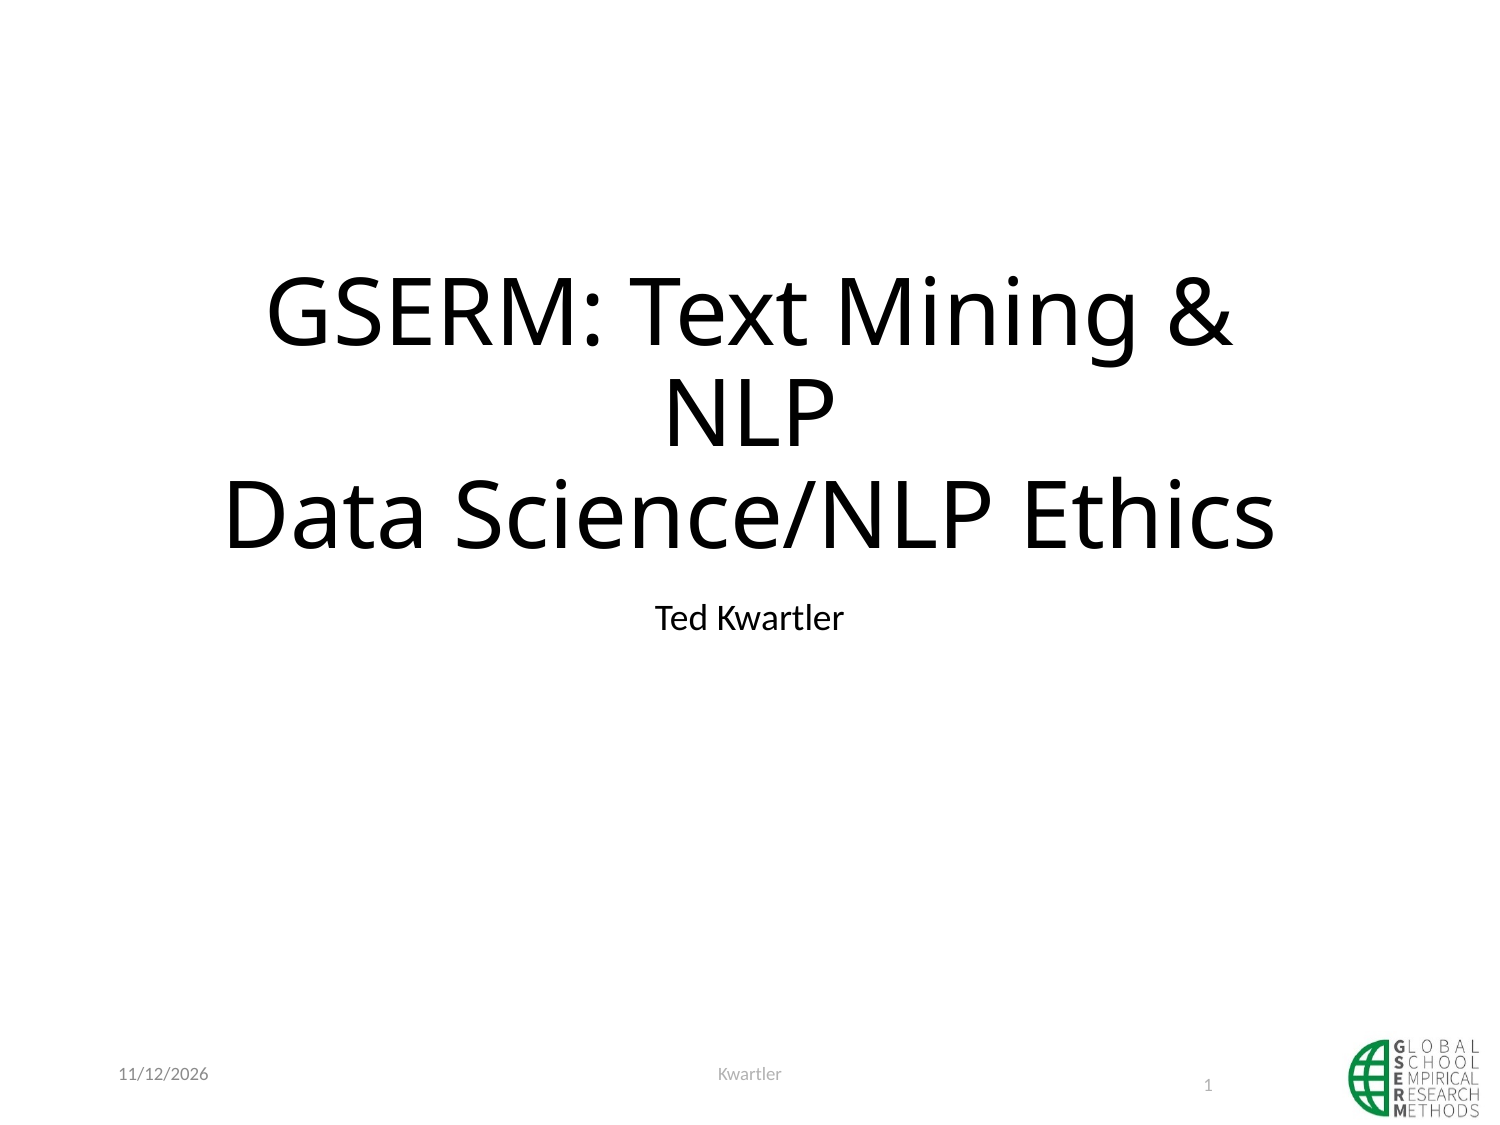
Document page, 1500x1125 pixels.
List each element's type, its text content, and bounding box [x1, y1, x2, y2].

title GSERM: Text Mining & NLP Data Science/NLP Ethics [187, 184, 1313, 576]
subtitle Ted Kwartler [187, 590, 1313, 863]
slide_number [103, 1042, 441, 1103]
slide_number 1 [1188, 1042, 1330, 1103]
picture [1342, 1031, 1500, 1120]
footer Kwartler [496, 1042, 1004, 1103]
